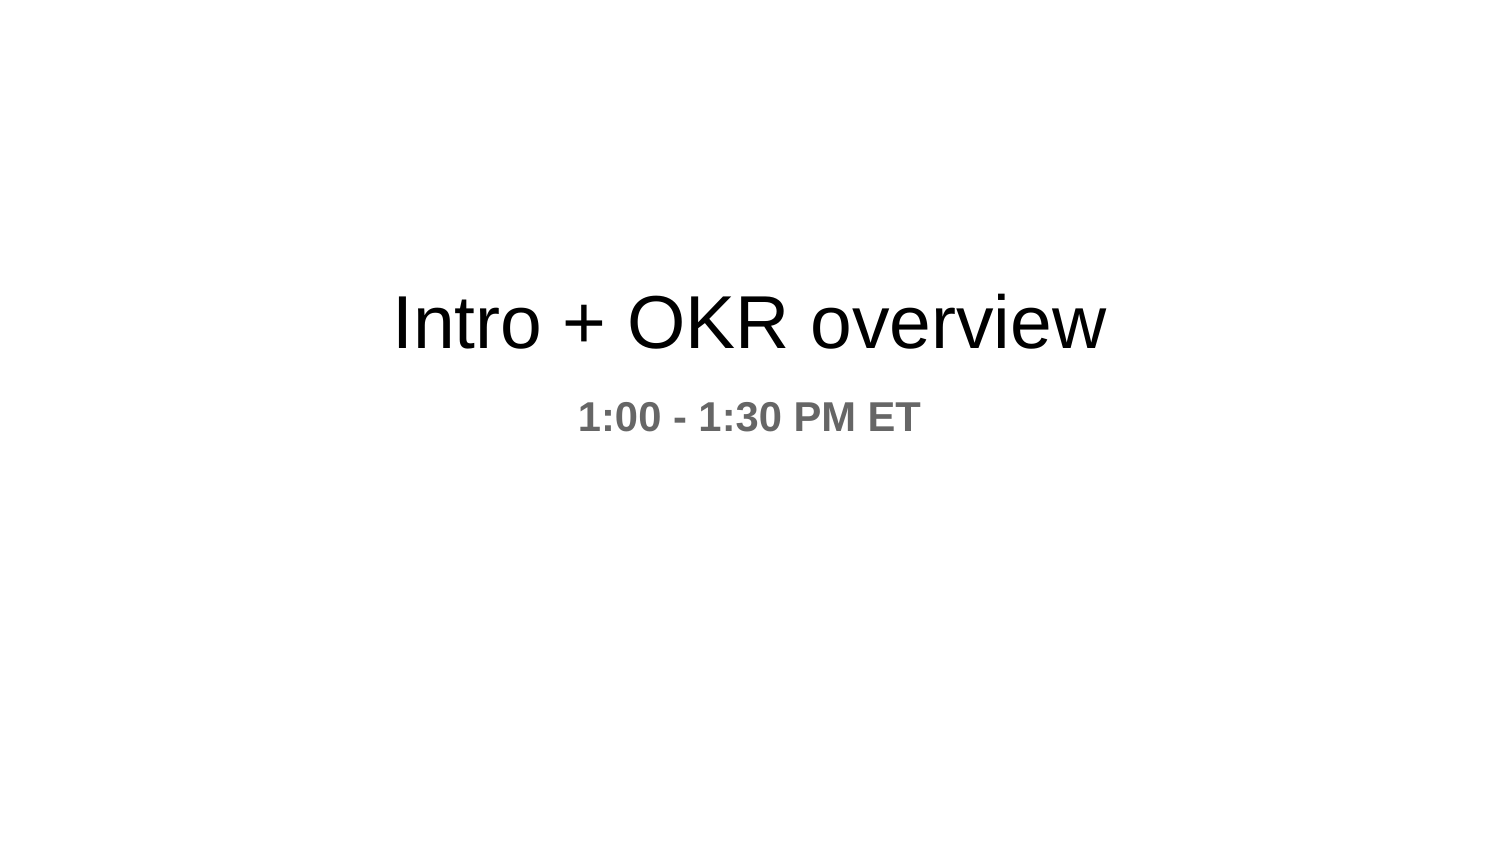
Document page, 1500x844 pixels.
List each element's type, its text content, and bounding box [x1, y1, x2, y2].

text_box 1:00 - 1:30 PM ET [562, 374, 938, 456]
title Intro + OKR overview [51, 249, 1449, 388]
